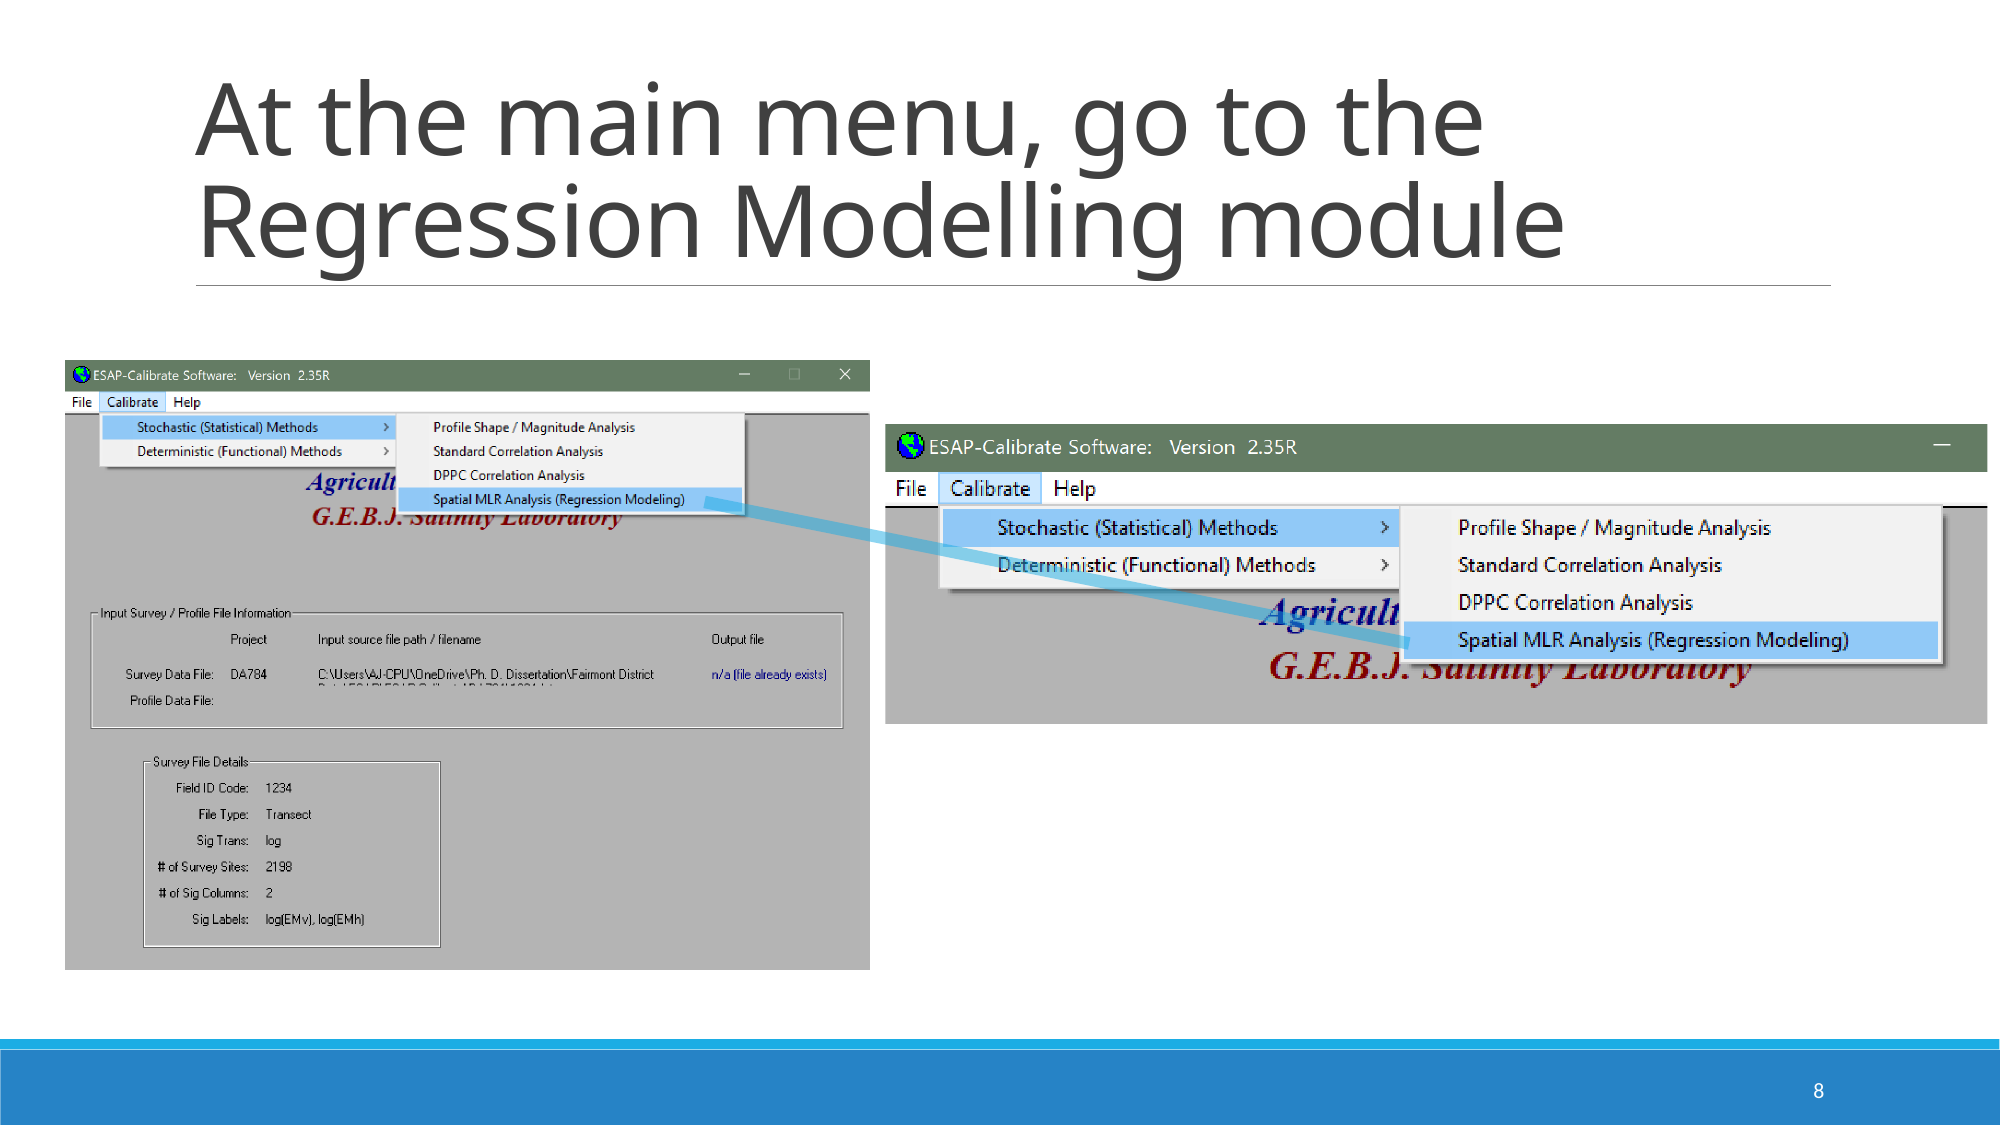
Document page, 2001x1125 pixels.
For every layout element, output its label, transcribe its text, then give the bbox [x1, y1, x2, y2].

picture [884, 423, 1989, 724]
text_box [703, 501, 1410, 644]
title At the main menu, go to the Regression Modelling module [180, 47, 1830, 285]
picture [65, 360, 871, 971]
slide_number 8 [1624, 1059, 1840, 1120]
